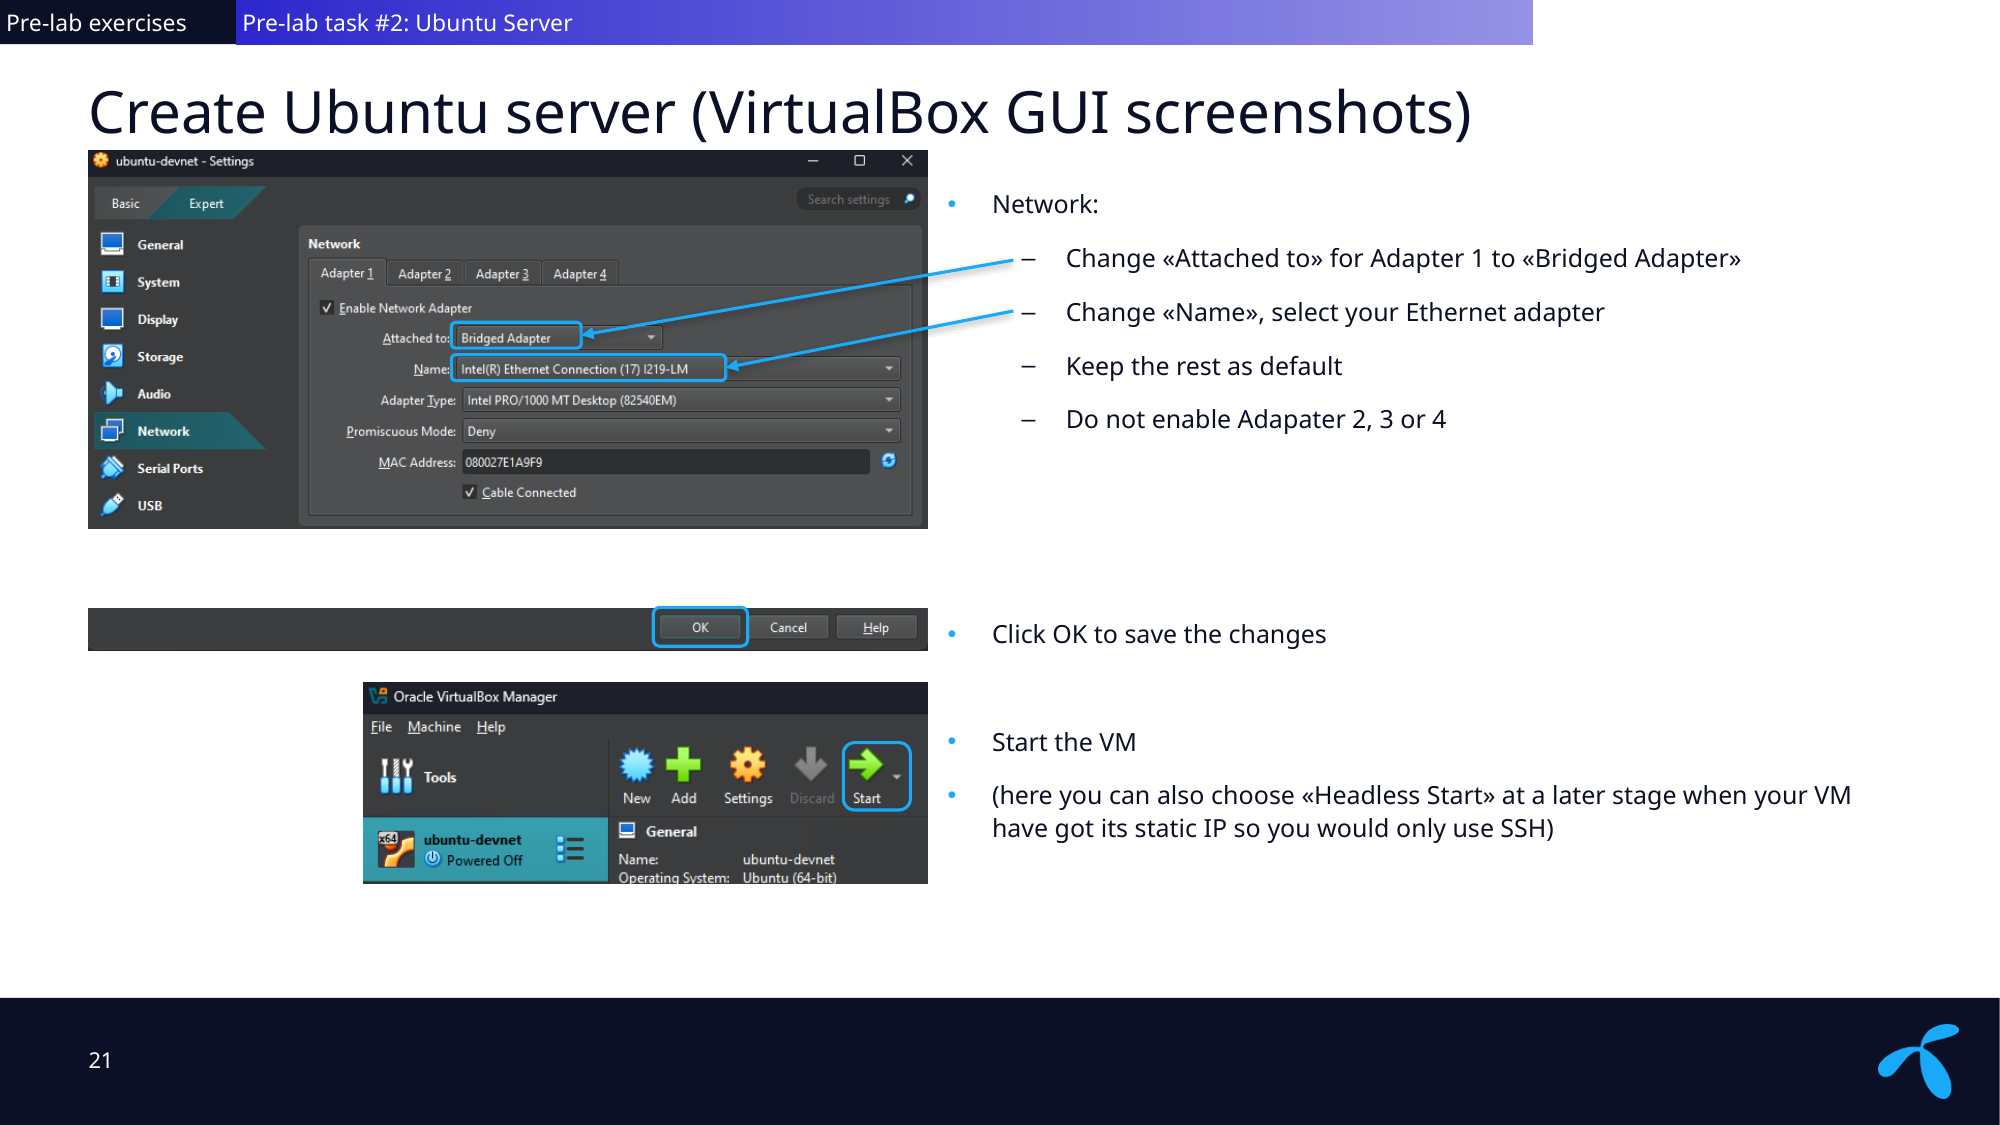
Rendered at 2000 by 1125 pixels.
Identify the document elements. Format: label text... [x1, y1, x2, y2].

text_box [580, 259, 1014, 336]
picture [1878, 1024, 1959, 1099]
slide_number 21 [88, 1024, 237, 1099]
text_box Network: Change «Attached to» for Adapter 1 to «Bridged Adapter» Change «Name», select your Ethernet adapter Keep the rest as default Do not enable Adapater 2, 3 or 4 Click OK to save the changes Start the VM (here you can also choose «Headless Start» at a later stage when your VM have got its static IP so you would only use SSH) [947, 156, 1911, 944]
title Create Ubuntu server (VirtualBox GUI screenshots) [88, 70, 1911, 160]
picture [88, 608, 928, 651]
picture [88, 150, 928, 529]
text_box Pre-lab task #2: Ubuntu Server [236, 0, 1533, 45]
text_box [725, 310, 1014, 369]
picture [362, 682, 928, 884]
footer Pre-lab exercises [0, 0, 236, 45]
